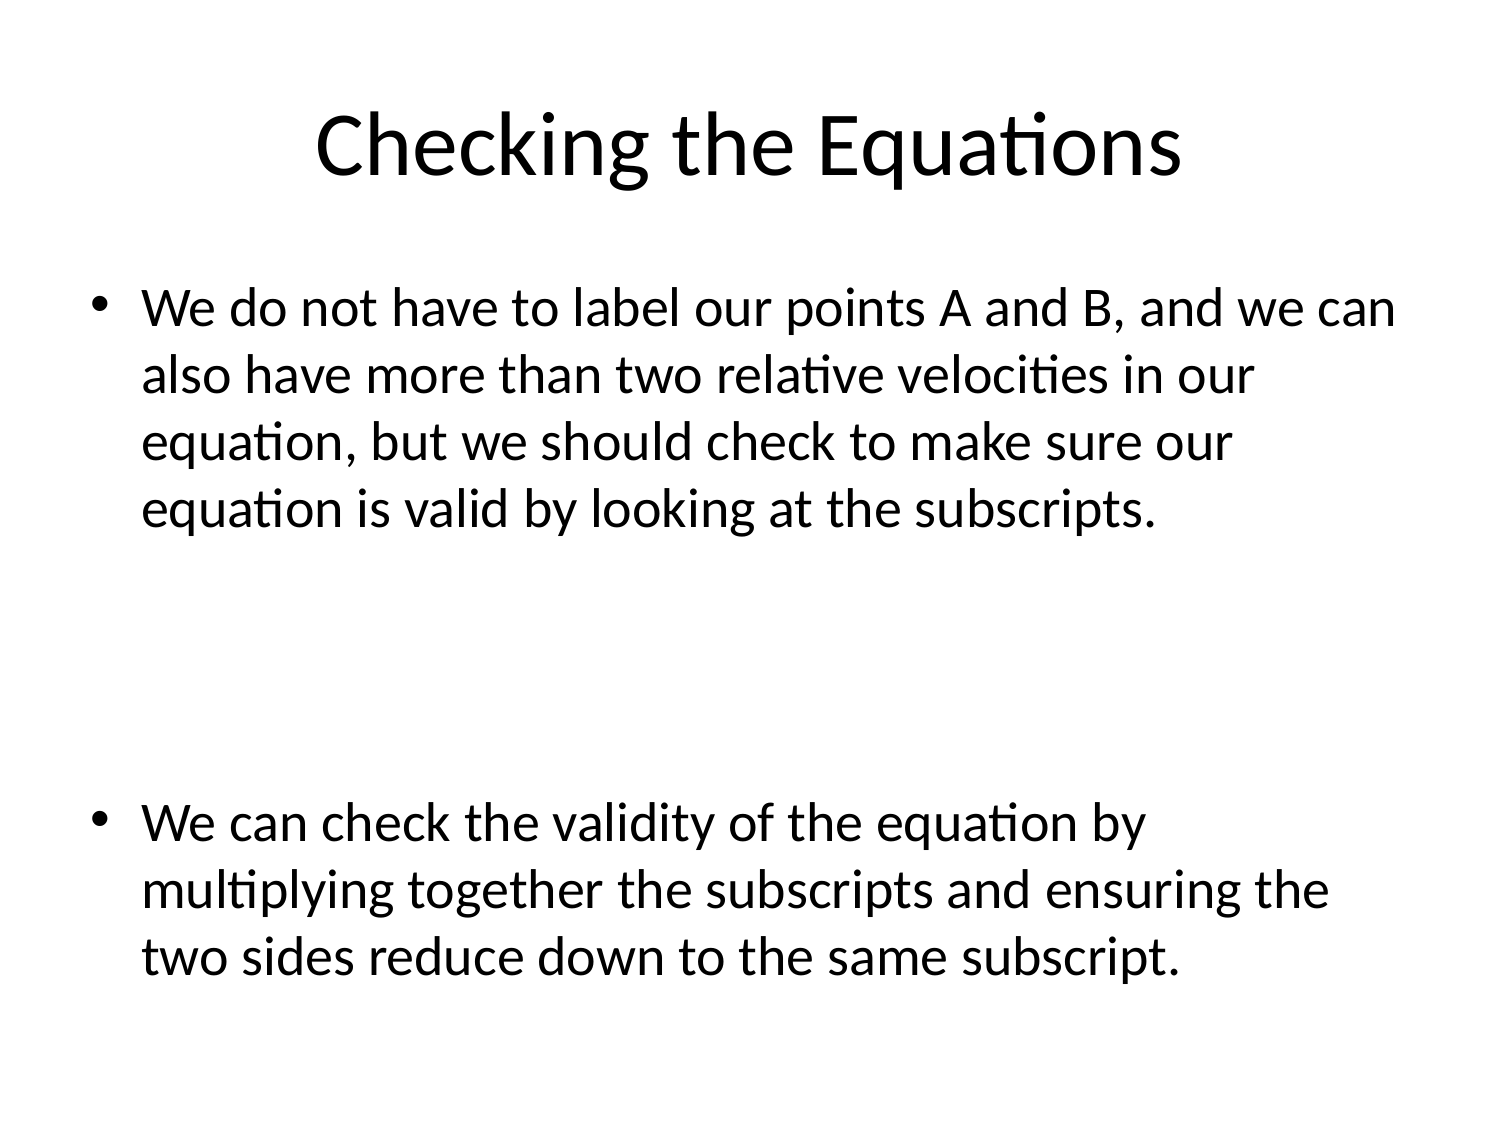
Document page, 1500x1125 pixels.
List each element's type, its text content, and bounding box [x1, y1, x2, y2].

title Checking the Equations [75, 45, 1425, 233]
